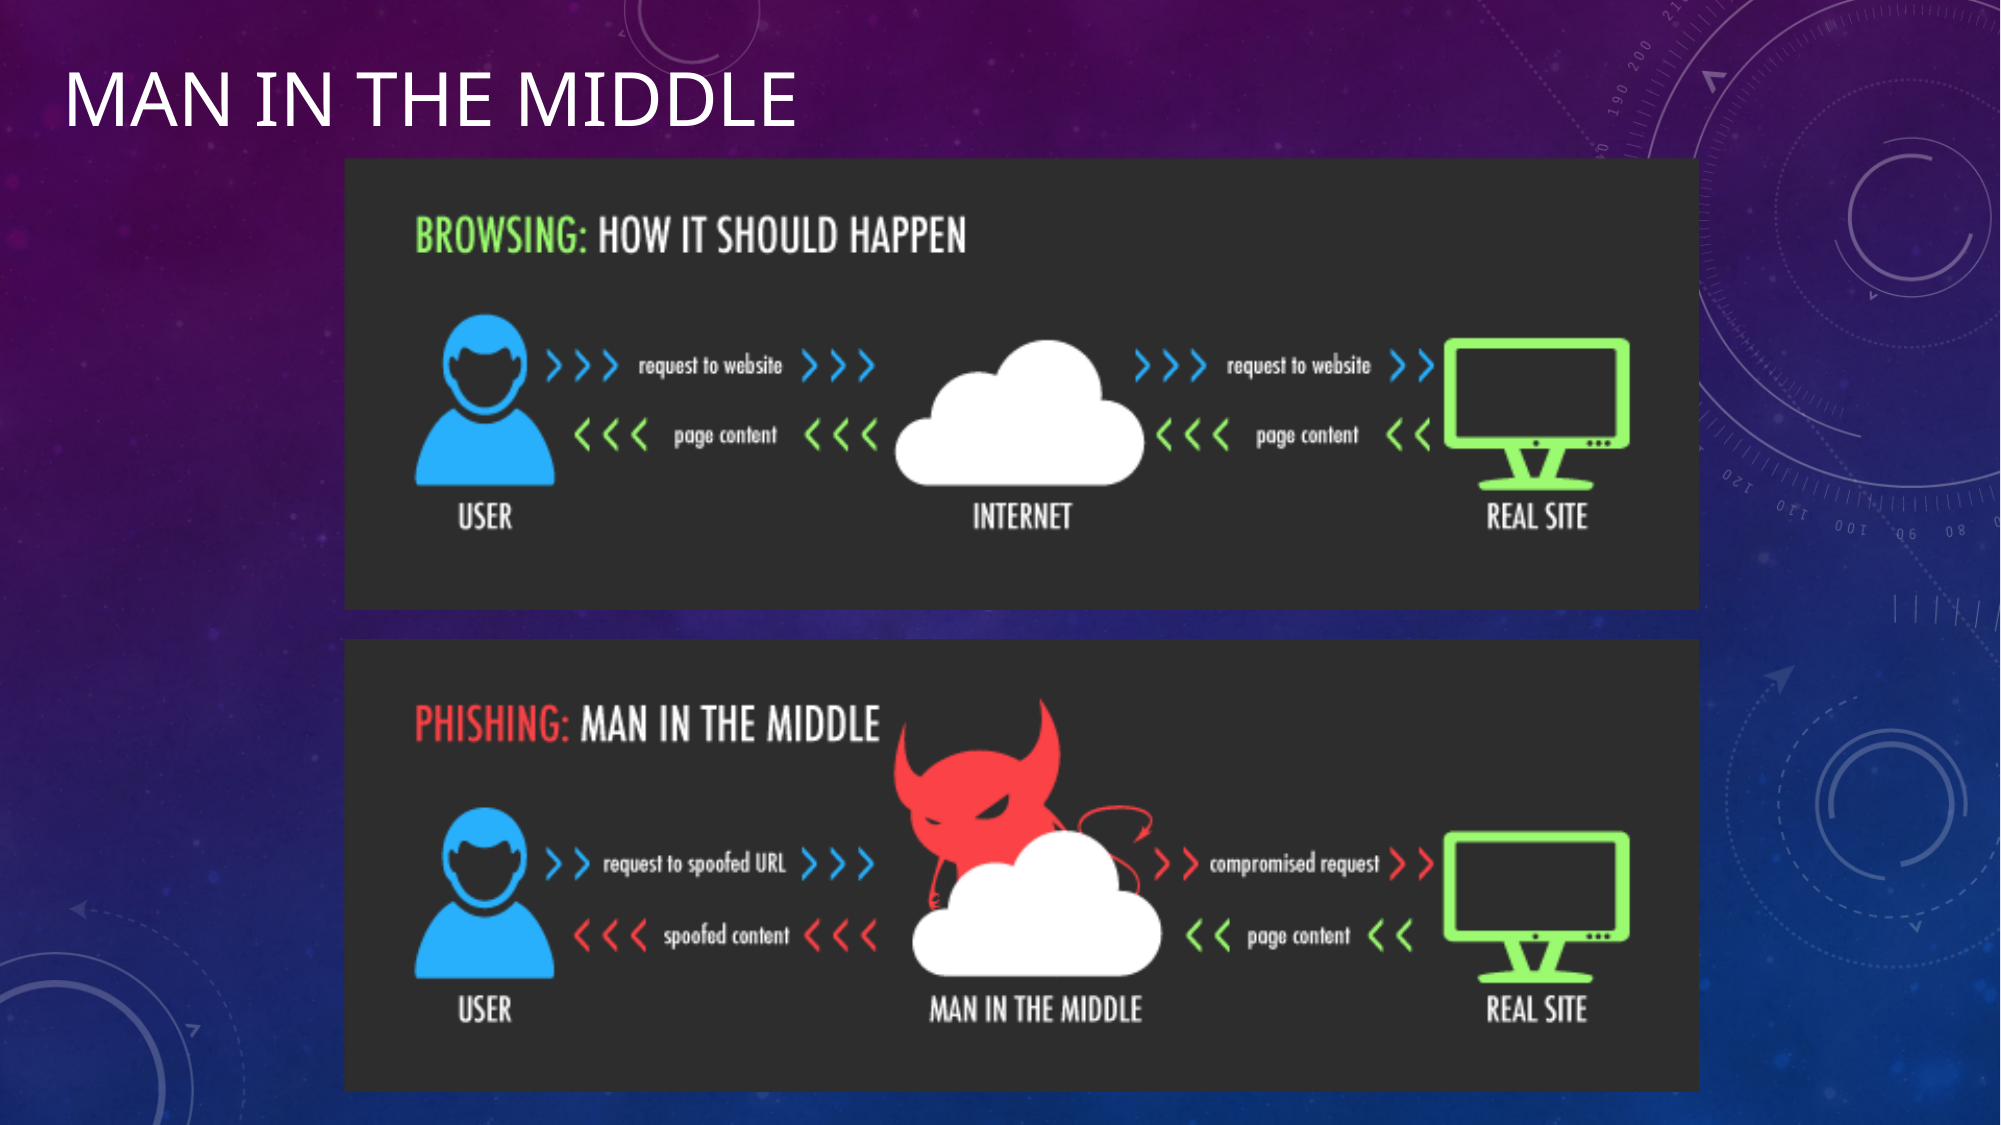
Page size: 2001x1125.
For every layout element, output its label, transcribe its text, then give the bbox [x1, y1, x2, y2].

picture [0, 0, 2001, 1125]
title MAN IN THE MIDDLE [47, 0, 1710, 216]
